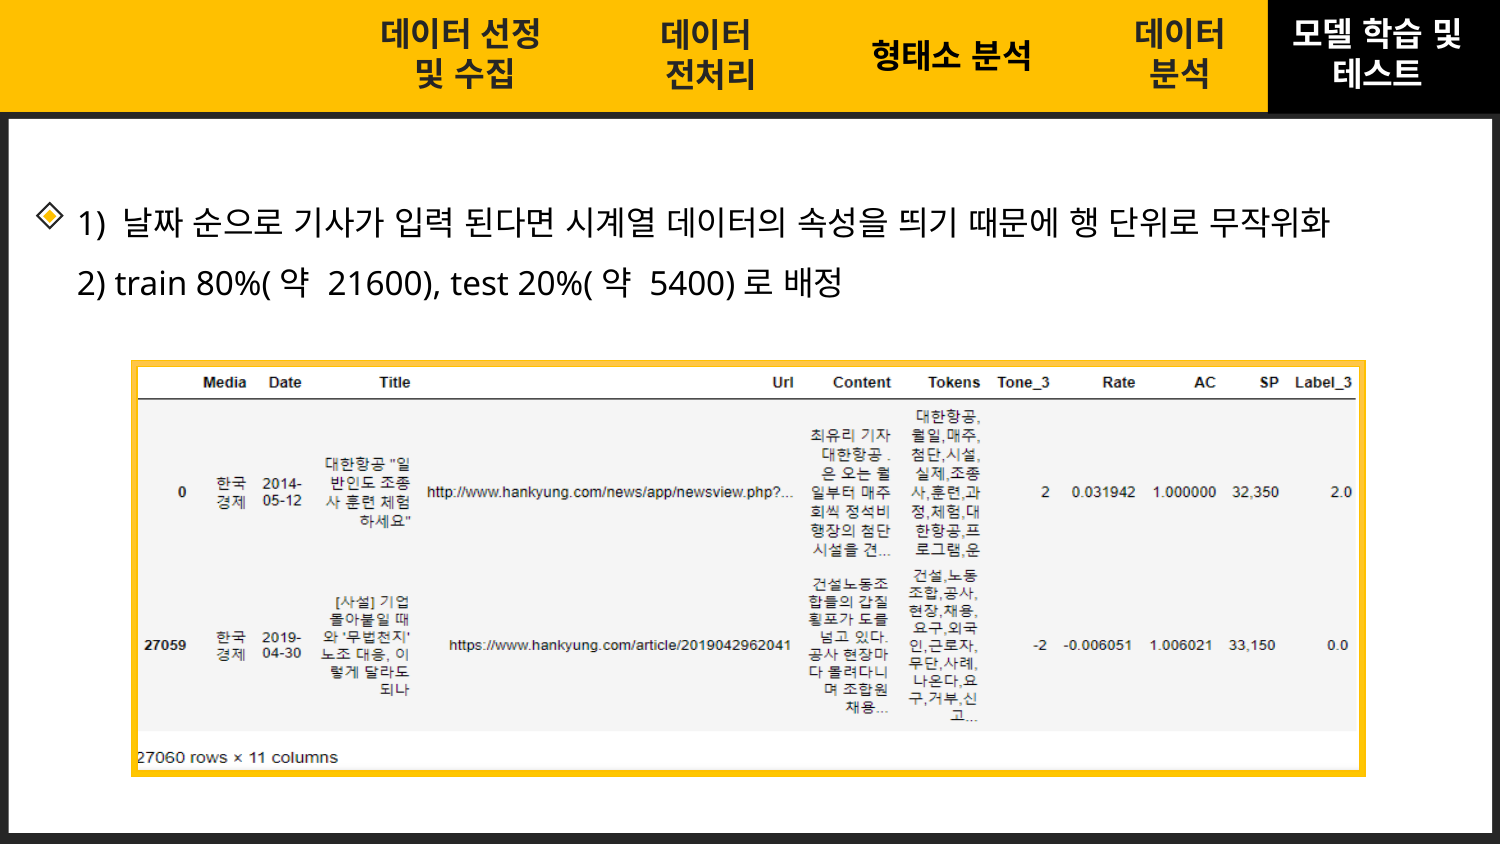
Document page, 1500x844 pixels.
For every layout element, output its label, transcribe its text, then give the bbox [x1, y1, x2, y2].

text_box [131, 360, 1366, 370]
text_box [0, 0, 1266, 114]
text_box [7, 117, 1494, 835]
text_box 데이터 선정 및 수집 [326, 6, 594, 101]
text_box 모델 학습 및 테스트 [1273, 6, 1483, 101]
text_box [36, 202, 63, 229]
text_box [136, 365, 1364, 775]
text_box 데이터 분석 [1087, 6, 1273, 101]
text_box [1266, 0, 1500, 116]
text_box 형태소 분석 [826, 27, 1077, 83]
text_box 데이터 전처리 [594, 6, 827, 102]
text_box 1) 날짜 순으로 기사가 입력 된다면 시계열 데이터의 속성을 띄기 때문에 행 단위로 무작위화 2) train 80%(약 21600), test 20%(약 5400)로 배정 [62, 175, 1500, 310]
